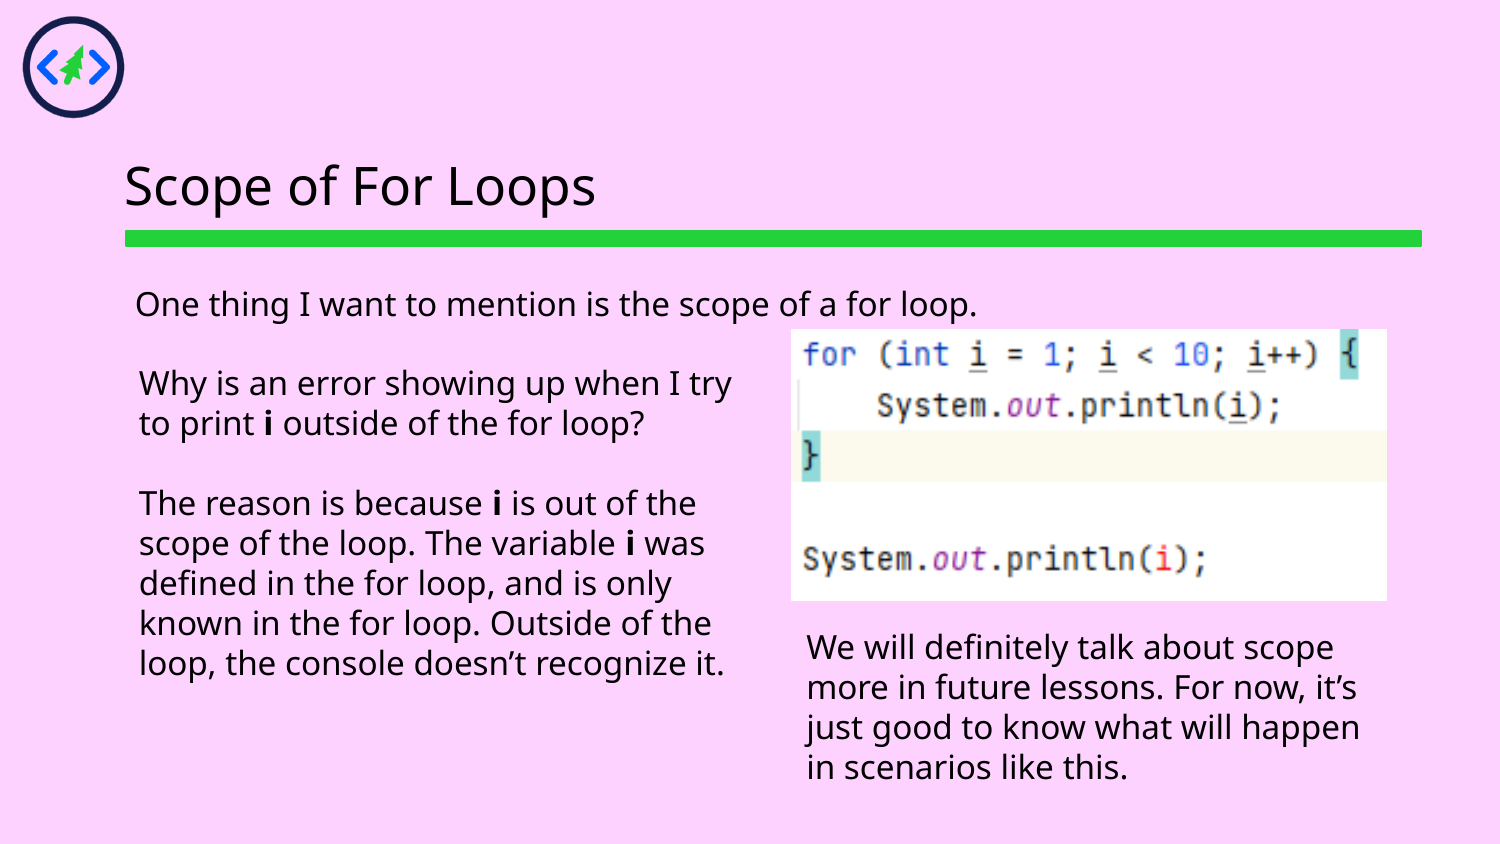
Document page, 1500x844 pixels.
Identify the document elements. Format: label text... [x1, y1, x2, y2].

text_box Why is an error showing up when I try to print i outside of the for loop? The reason is because i is out of the scope of the loop. The variable i was defined in the for loop, and is only known in the for loop. Outside of the loop, the console doesn’t recognize it. [123, 347, 750, 697]
text_box [125, 231, 1422, 247]
picture [791, 329, 1387, 601]
title Scope of For Loops [109, 137, 1433, 232]
text_box One thing I want to mention is the scope of a for loop. [119, 267, 1169, 468]
picture [20, 13, 126, 123]
text_box We will definitely talk about scope more in future lessons. For now, it’s just good to know what will happen in scenarios like this. [791, 611, 1387, 802]
